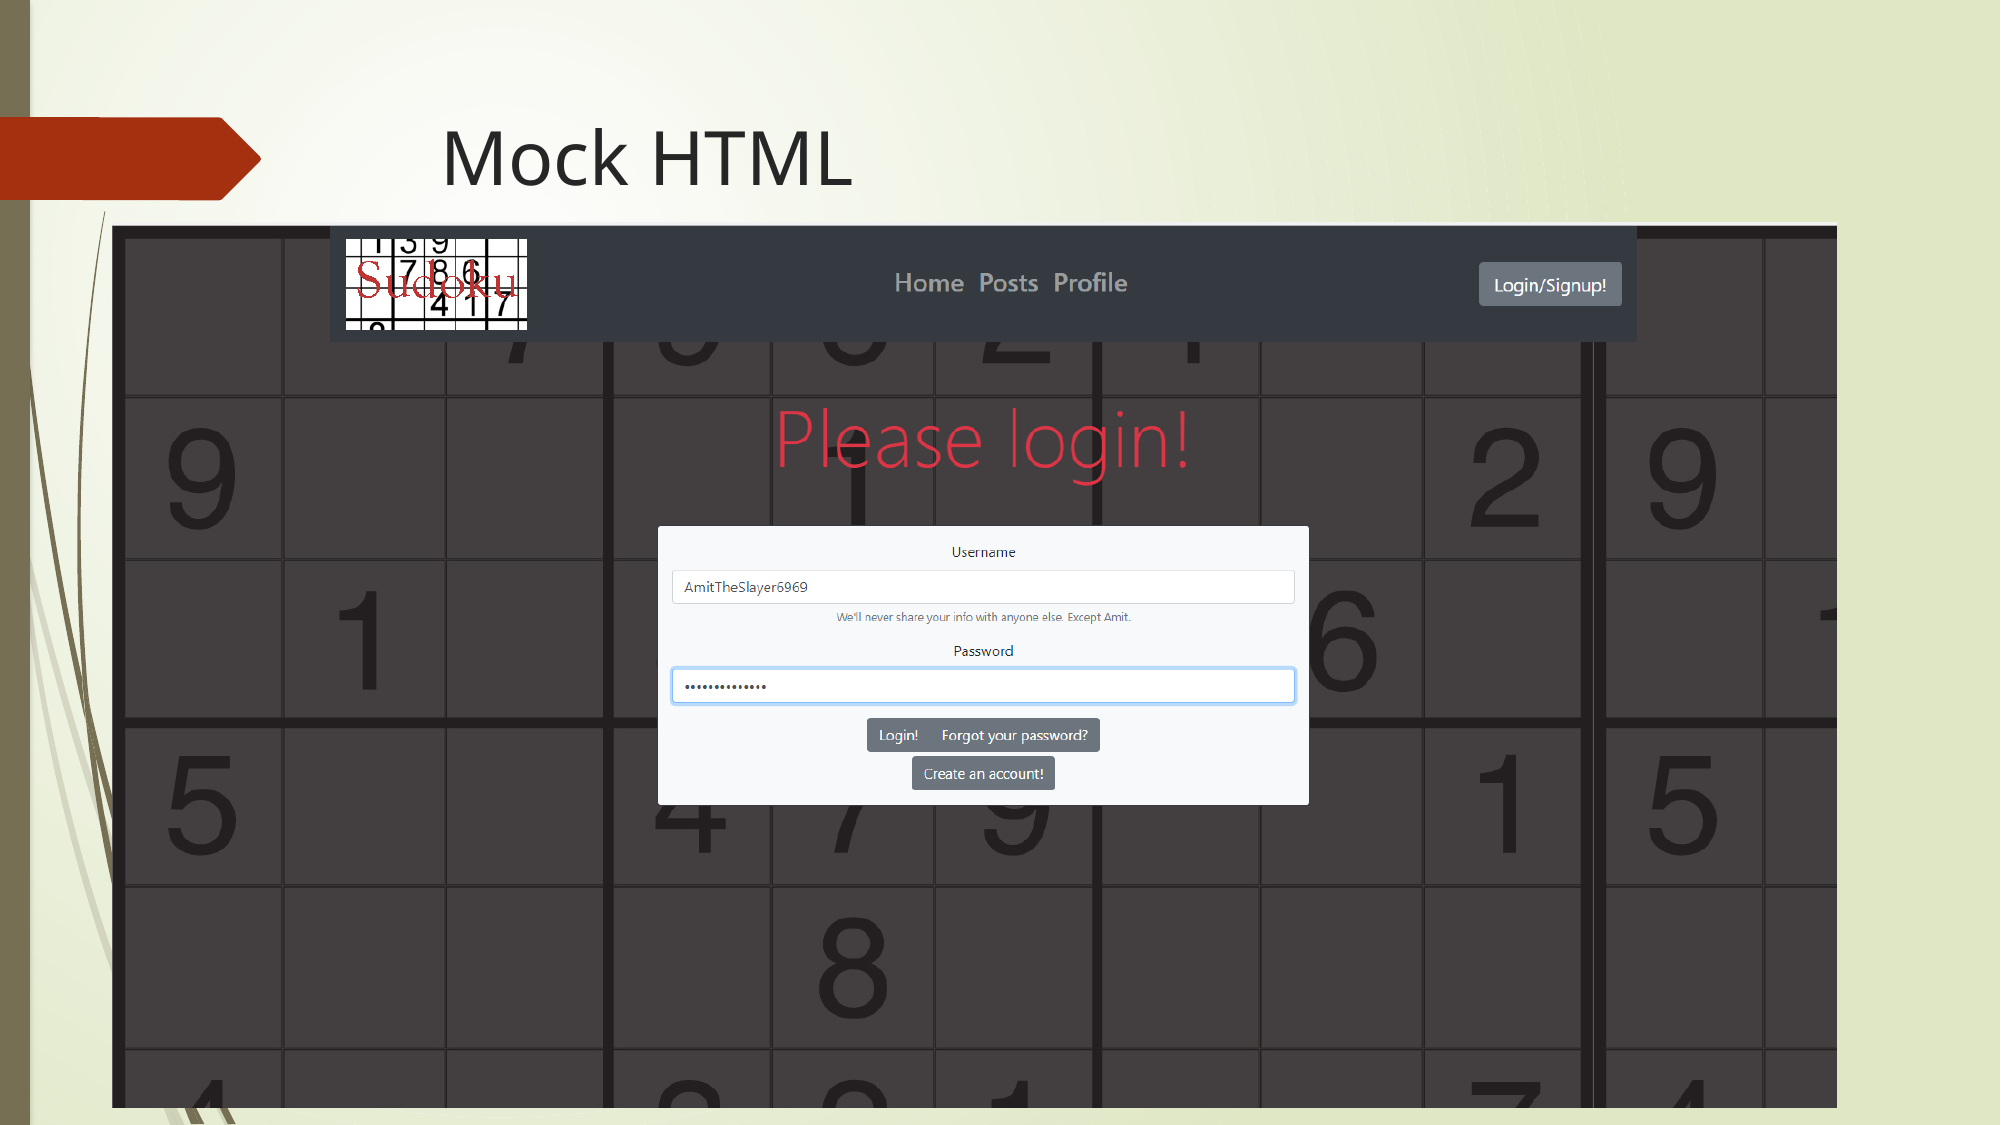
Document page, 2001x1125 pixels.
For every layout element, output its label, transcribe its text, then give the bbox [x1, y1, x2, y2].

title Mock HTML [425, 102, 1888, 313]
picture [112, 222, 1838, 1108]
